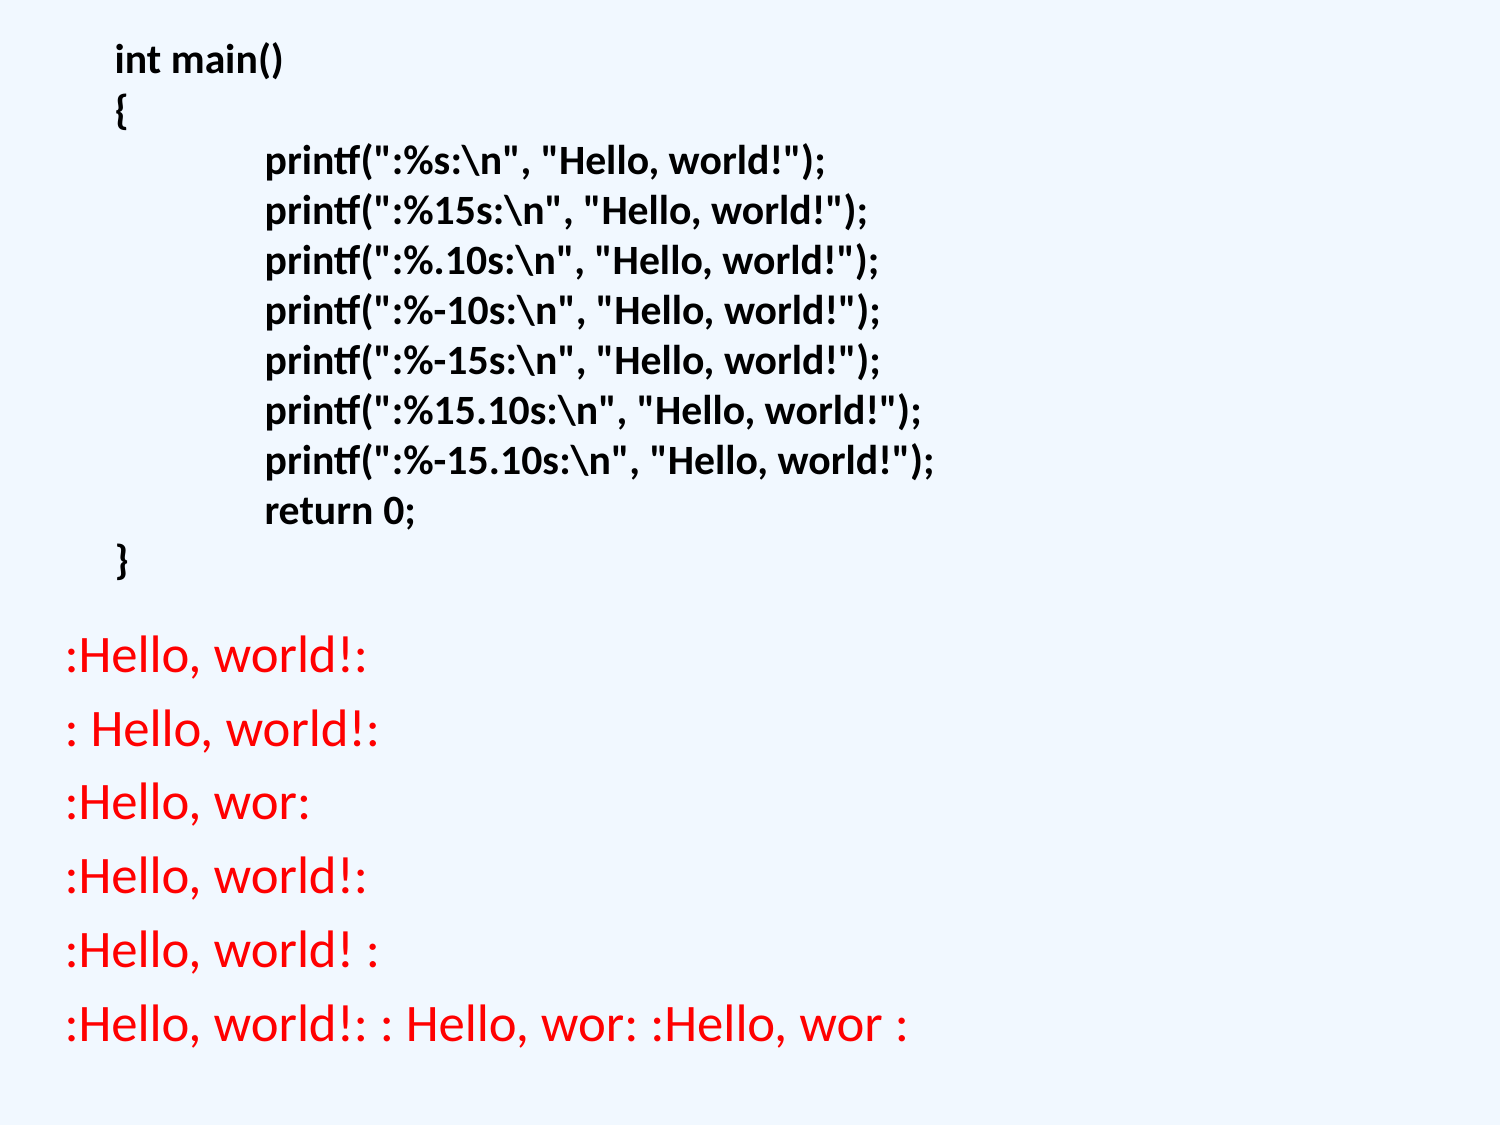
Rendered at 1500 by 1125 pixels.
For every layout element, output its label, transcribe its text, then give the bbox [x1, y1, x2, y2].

text_box int main() { printf(":%s:\n", "Hello, world!"); printf(":%15s:\n", "Hello, world!"); printf(":%.10s:\n", "Hello, world!"); printf(":%-10s:\n", "Hello, world!"); printf(":%-15s:\n", "Hello, world!"); printf(":%15.10s:\n", "Hello, world!"); printf(":%-15.10s:\n", "Hello, world!"); return 0; } [99, 24, 1450, 590]
subtitle :Hello, world!: : Hello, world!: :Hello, wor: :Hello, world!: :Hello, world! : :Hello, world!: : Hello, wor: :Hello, wor : [37, 612, 1438, 1063]
